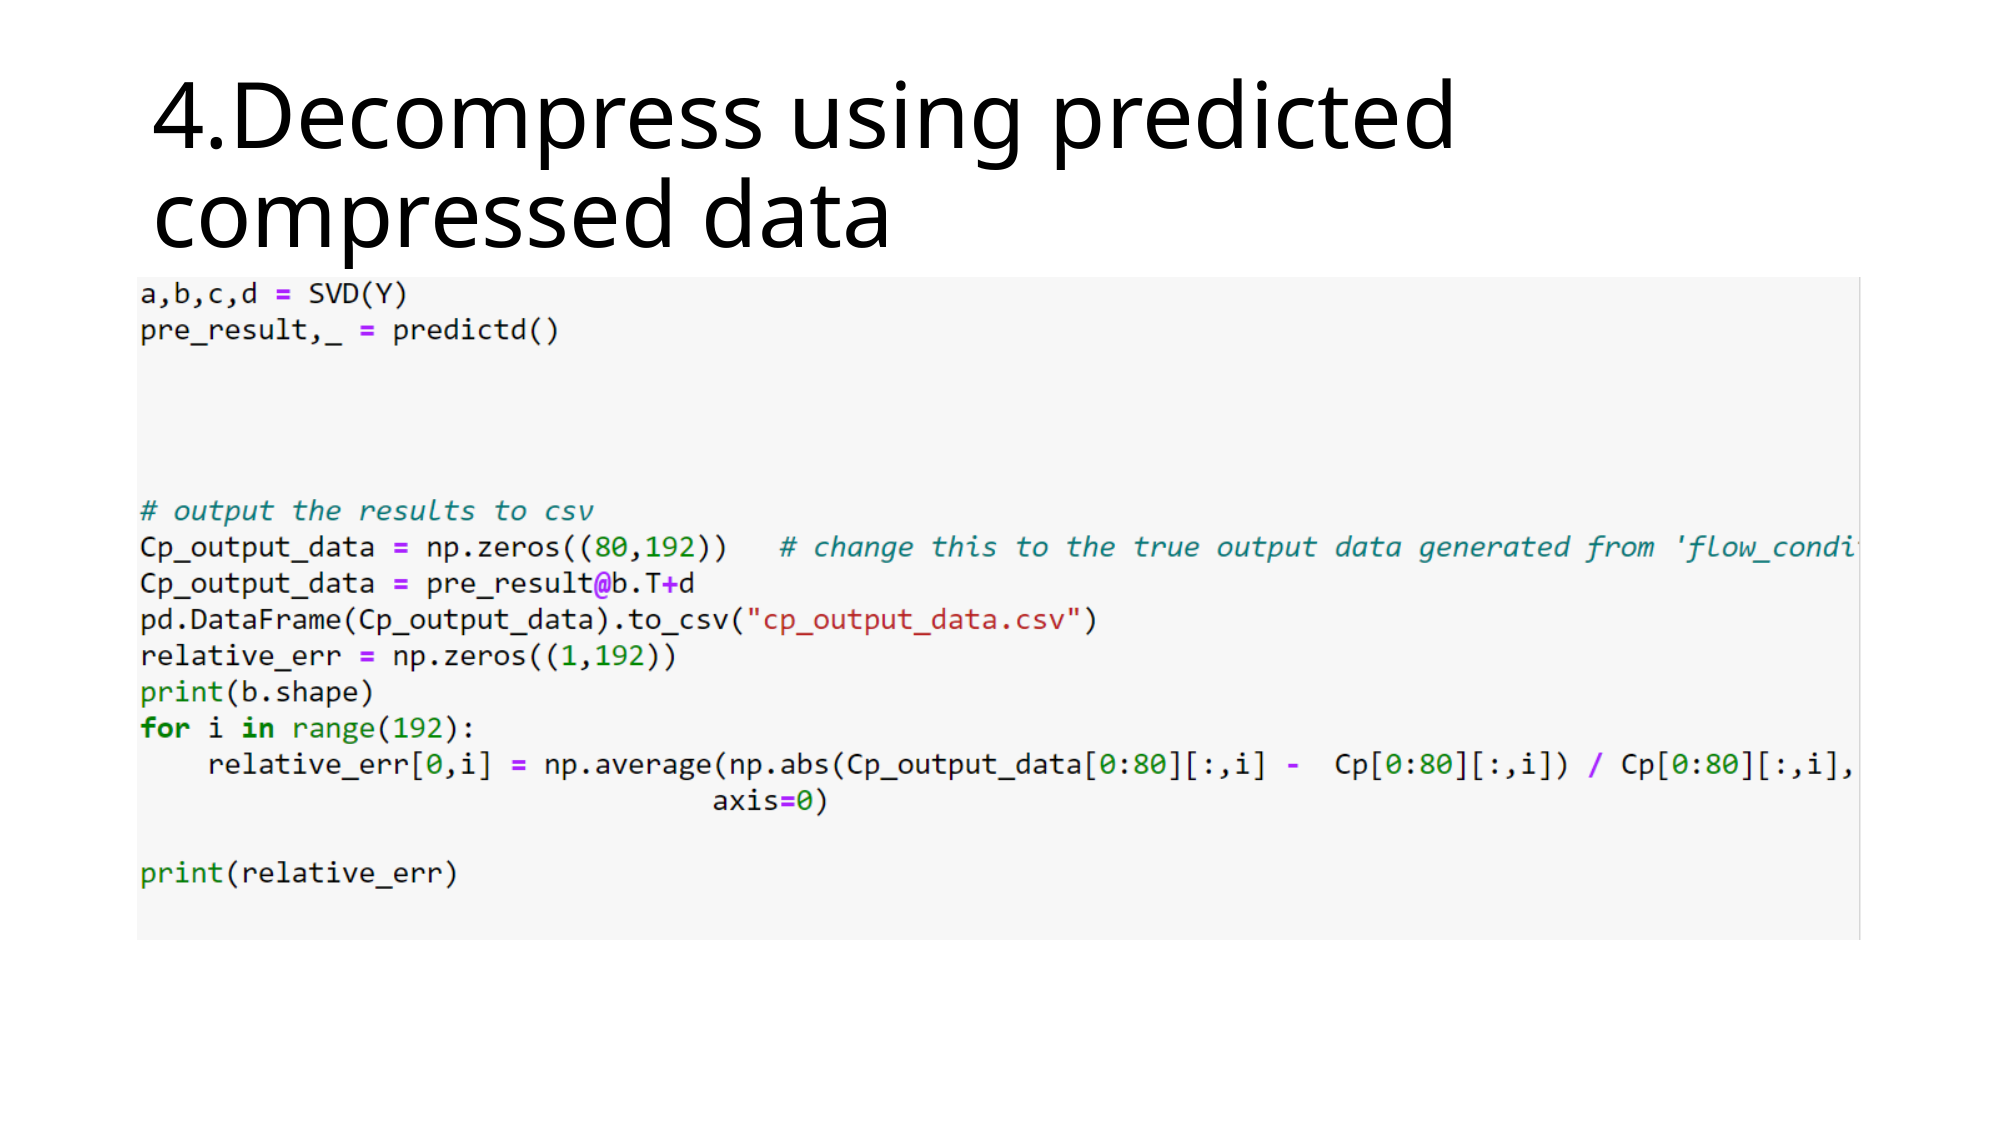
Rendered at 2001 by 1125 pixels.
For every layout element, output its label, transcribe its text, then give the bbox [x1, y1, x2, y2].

title 4.Decompress using predicted compressed data [137, 59, 1863, 277]
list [137, 277, 1863, 941]
